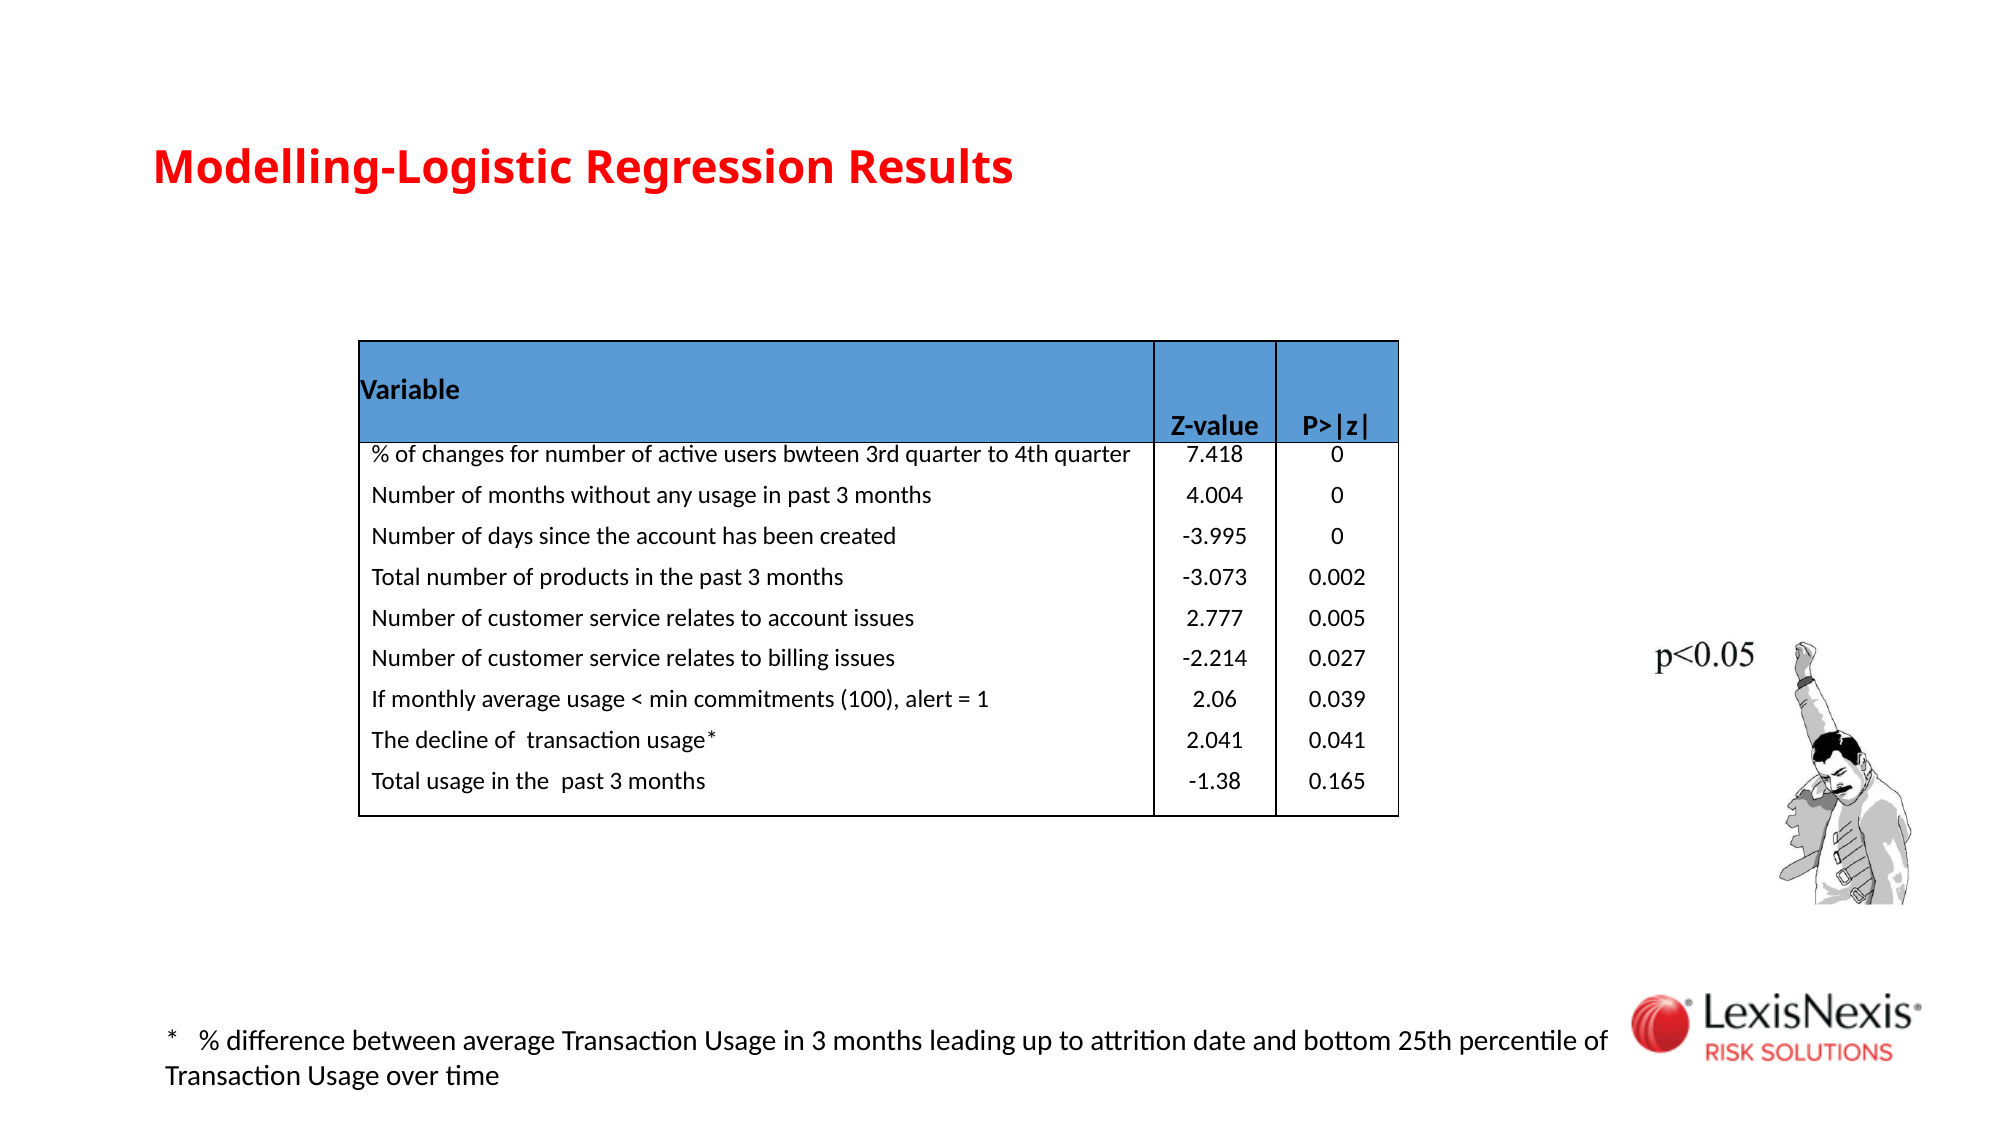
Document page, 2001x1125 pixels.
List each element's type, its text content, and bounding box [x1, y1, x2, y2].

table_cell 0 [1277, 443, 1398, 483]
picture [1611, 619, 1927, 905]
table_cell 0.002 [1277, 565, 1398, 606]
table_cell 0.041 [1277, 729, 1398, 770]
table_header P>|z| [1277, 342, 1398, 442]
table_cell % of changes for number of active users bwteen 3rd quarter to 4th quarter [360, 443, 1153, 483]
table_cell 0.039 [1277, 688, 1398, 729]
table_cell Number of months without any usage in past 3 months [360, 483, 1153, 524]
table_cell Number of customer service relates to account issues [360, 606, 1153, 647]
table_cell 7.418 [1155, 443, 1275, 483]
table_cell 0 [1277, 483, 1398, 524]
table_cell -2.214 [1155, 647, 1275, 688]
table_cell -1.38 [1155, 770, 1275, 815]
table_cell 2.041 [1155, 729, 1275, 770]
table_cell 0 [1277, 524, 1398, 565]
table_cell If monthly average usage < min commitments (100), alert = 1 [360, 688, 1153, 729]
table_cell Number of days since the account has been created [360, 524, 1153, 565]
table_header Z-value [1155, 342, 1275, 442]
list [119, 225, 1863, 1014]
picture [1588, 948, 1939, 1080]
table_cell 4.004 [1155, 483, 1275, 524]
table_cell Number of customer service relates to billing issues [360, 647, 1153, 688]
title Modelling-Logistic Regression Results [137, 59, 1863, 225]
table_cell The decline of transaction usage* [360, 729, 1153, 770]
table_cell Total usage in the past 3 months [360, 770, 1153, 815]
table_header Variable [360, 342, 1153, 442]
table_cell 0.165 [1277, 770, 1398, 815]
table_cell 2.777 [1155, 606, 1275, 647]
table_cell 2.06 [1155, 688, 1275, 729]
table_cell -3.073 [1155, 565, 1275, 606]
table_cell 0.027 [1277, 647, 1398, 688]
text_box * % difference between average Transaction Usage in 3 months leading up to attrition date and bottom 25th percentile of Transaction Usage over time [150, 1014, 1764, 1099]
table_cell Total number of products in the past 3 months [360, 565, 1153, 606]
table_cell 0.005 [1277, 606, 1398, 647]
table_cell -3.995 [1155, 524, 1275, 565]
